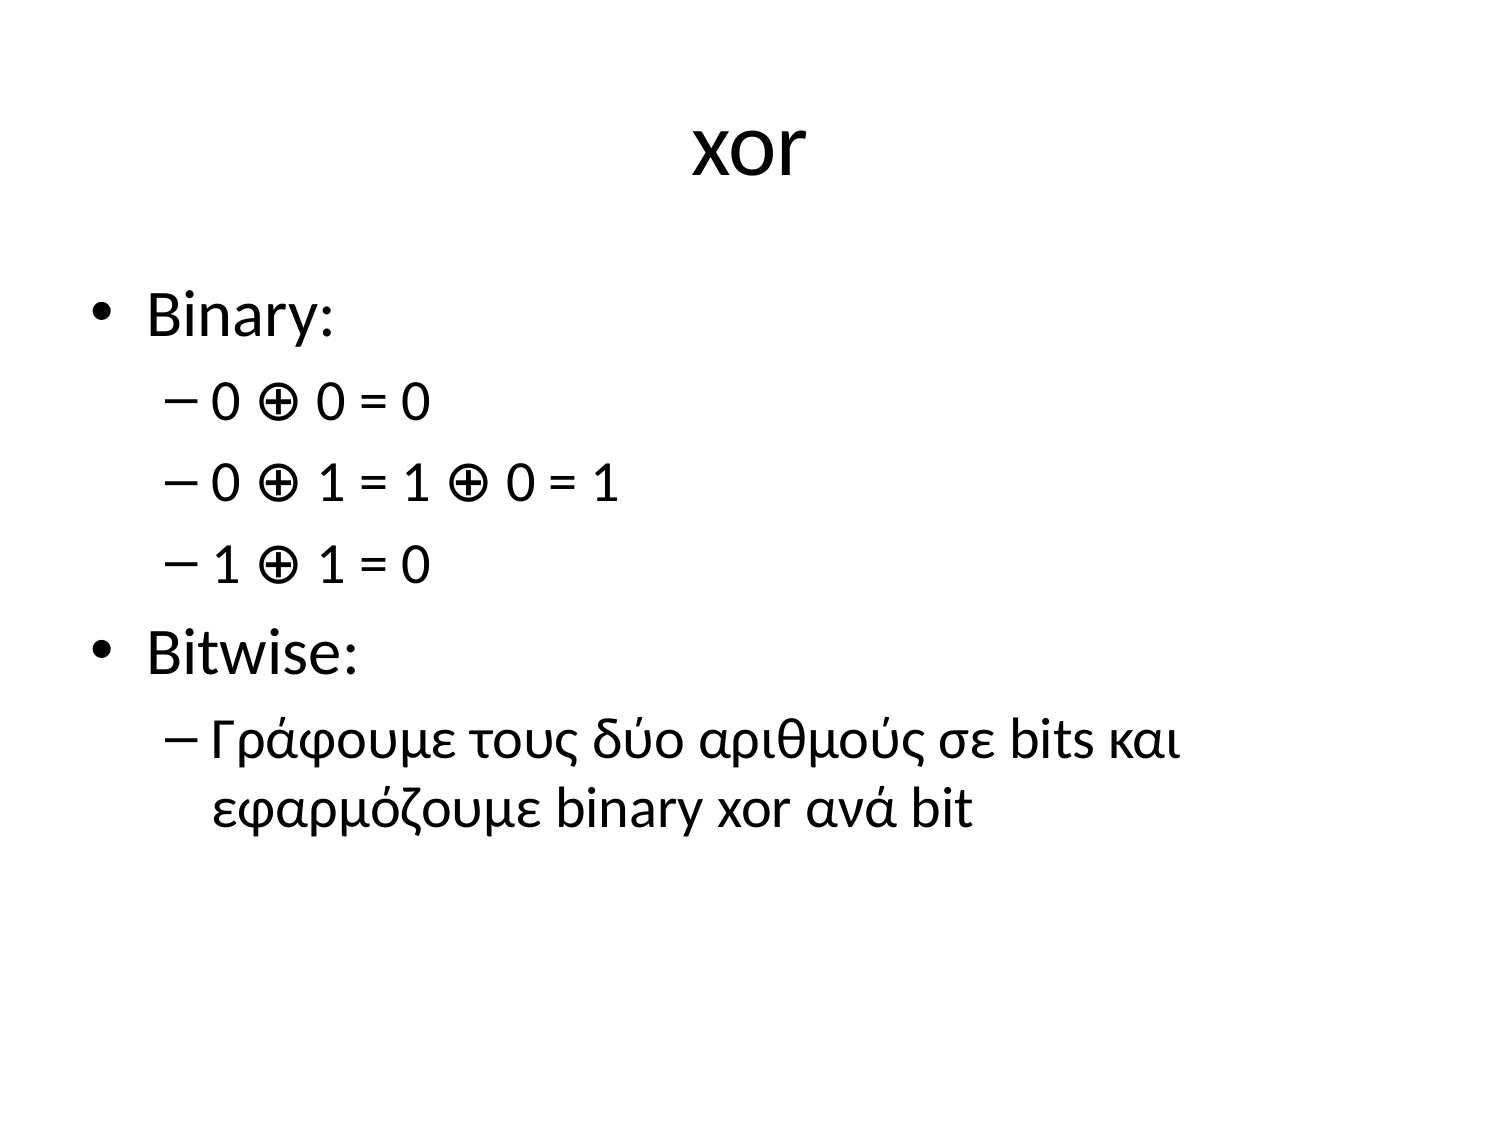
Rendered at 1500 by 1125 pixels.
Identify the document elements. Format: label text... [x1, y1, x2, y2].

list Binary: 0 ⊕ 0 = 0 0 ⊕ 1 = 1 ⊕ 0 = 1 1 ⊕ 1 = 0 Bitwise: Γράφουμε τους δύο αριθμούς σε bits και εφαρμόζουμε binary xor ανά bit [75, 262, 1425, 1005]
title xor [75, 45, 1425, 233]
